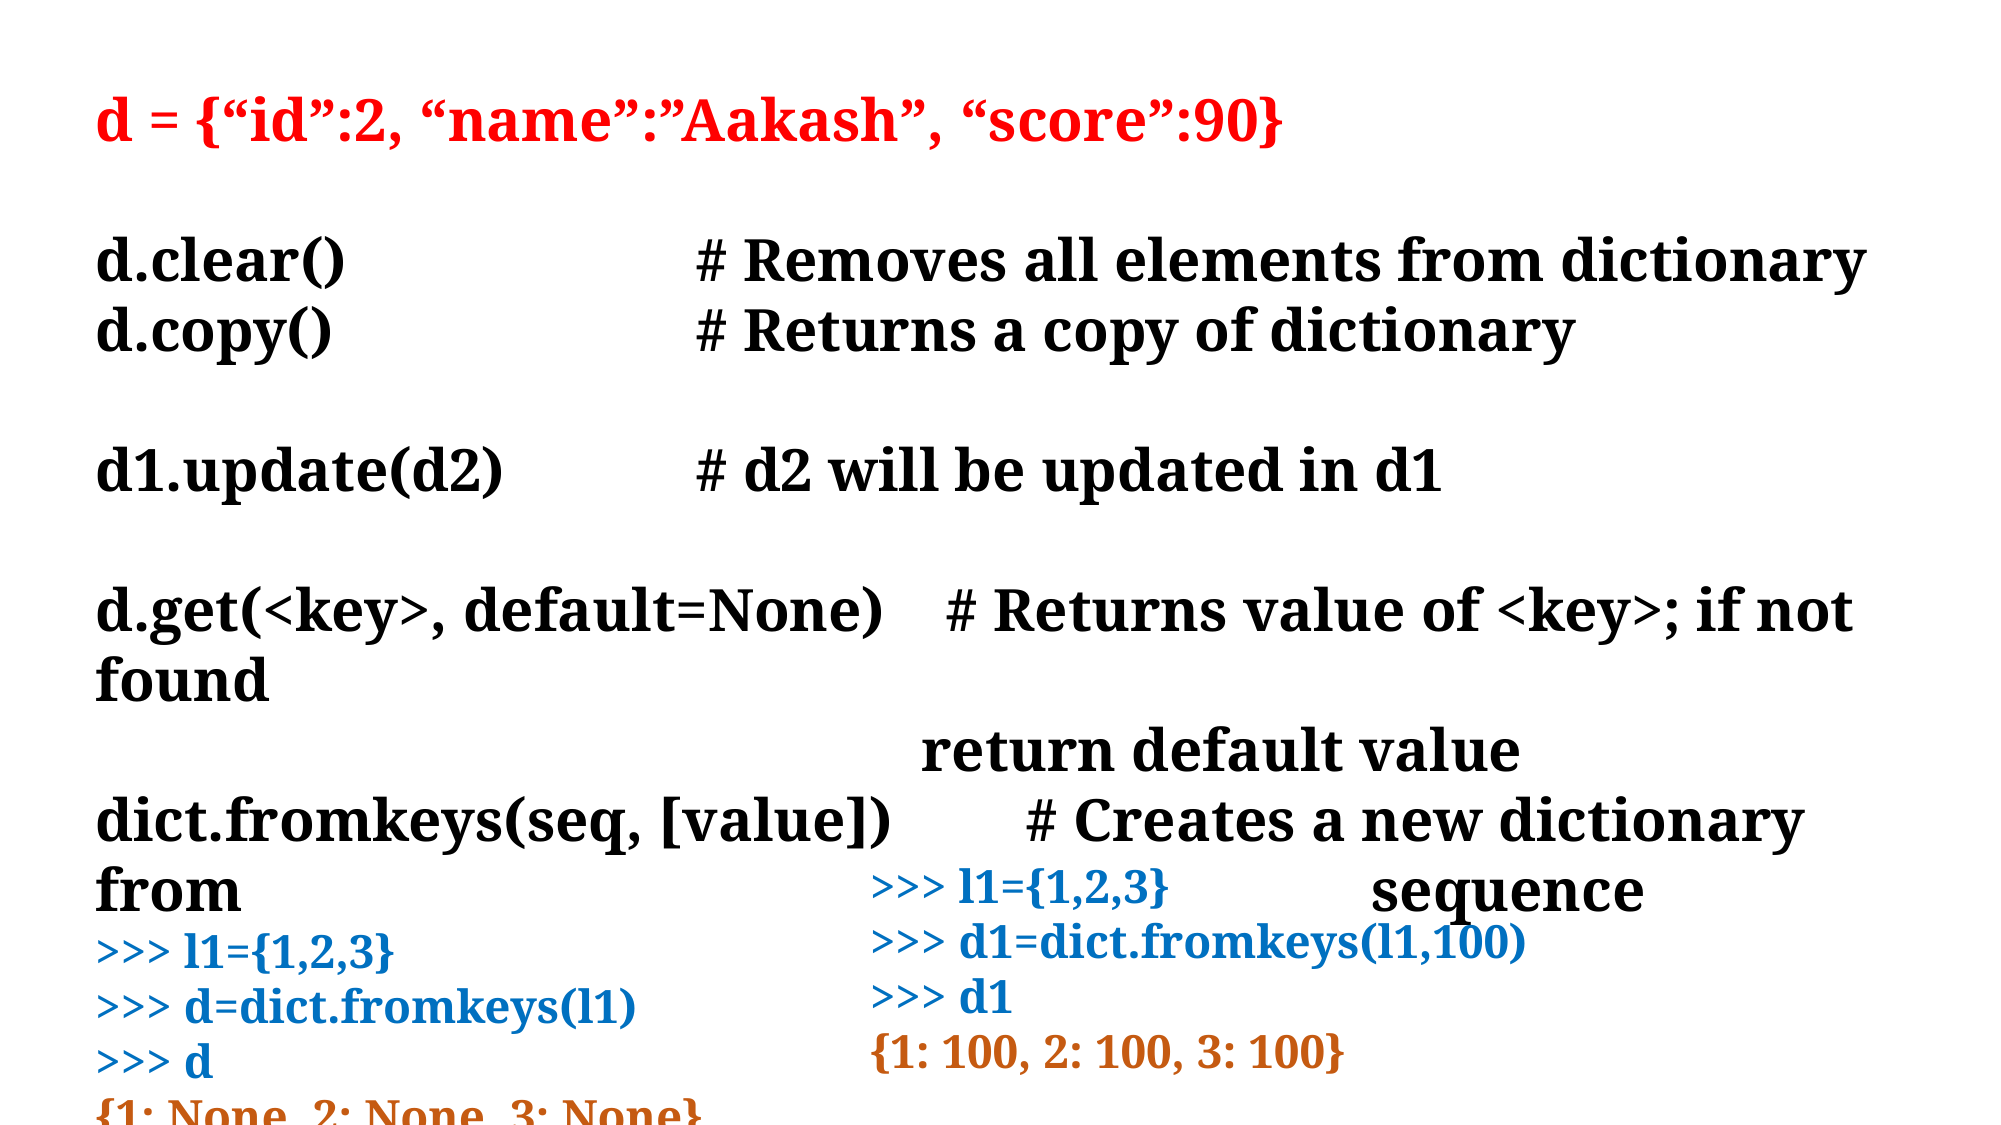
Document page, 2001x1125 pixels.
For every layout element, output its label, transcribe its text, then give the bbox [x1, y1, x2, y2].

text_box >>> l1={1,2,3} >>> d1=dict.fromkeys(l1,100) >>> d1 {1: 100, 2: 100, 3: 100} [855, 850, 1610, 1086]
text_box d = {“id”:2, “name”:”Aakash”, “score”:90} d.clear() # Removes all elements from dictionary d.copy() # Returns a copy of dictionary d1.update(d2) # d2 will be updated in d1 d.get(<key>, default=None) # Returns value of <key>; if not found return default value dict.fromkeys(seq, [value]) # Creates a new dictionary from sequence >>> l1={1,2,3} >>> d=dict.fromkeys(l1) >>> d {1: None, 2: None, 3: None} [80, 76, 1924, 1125]
